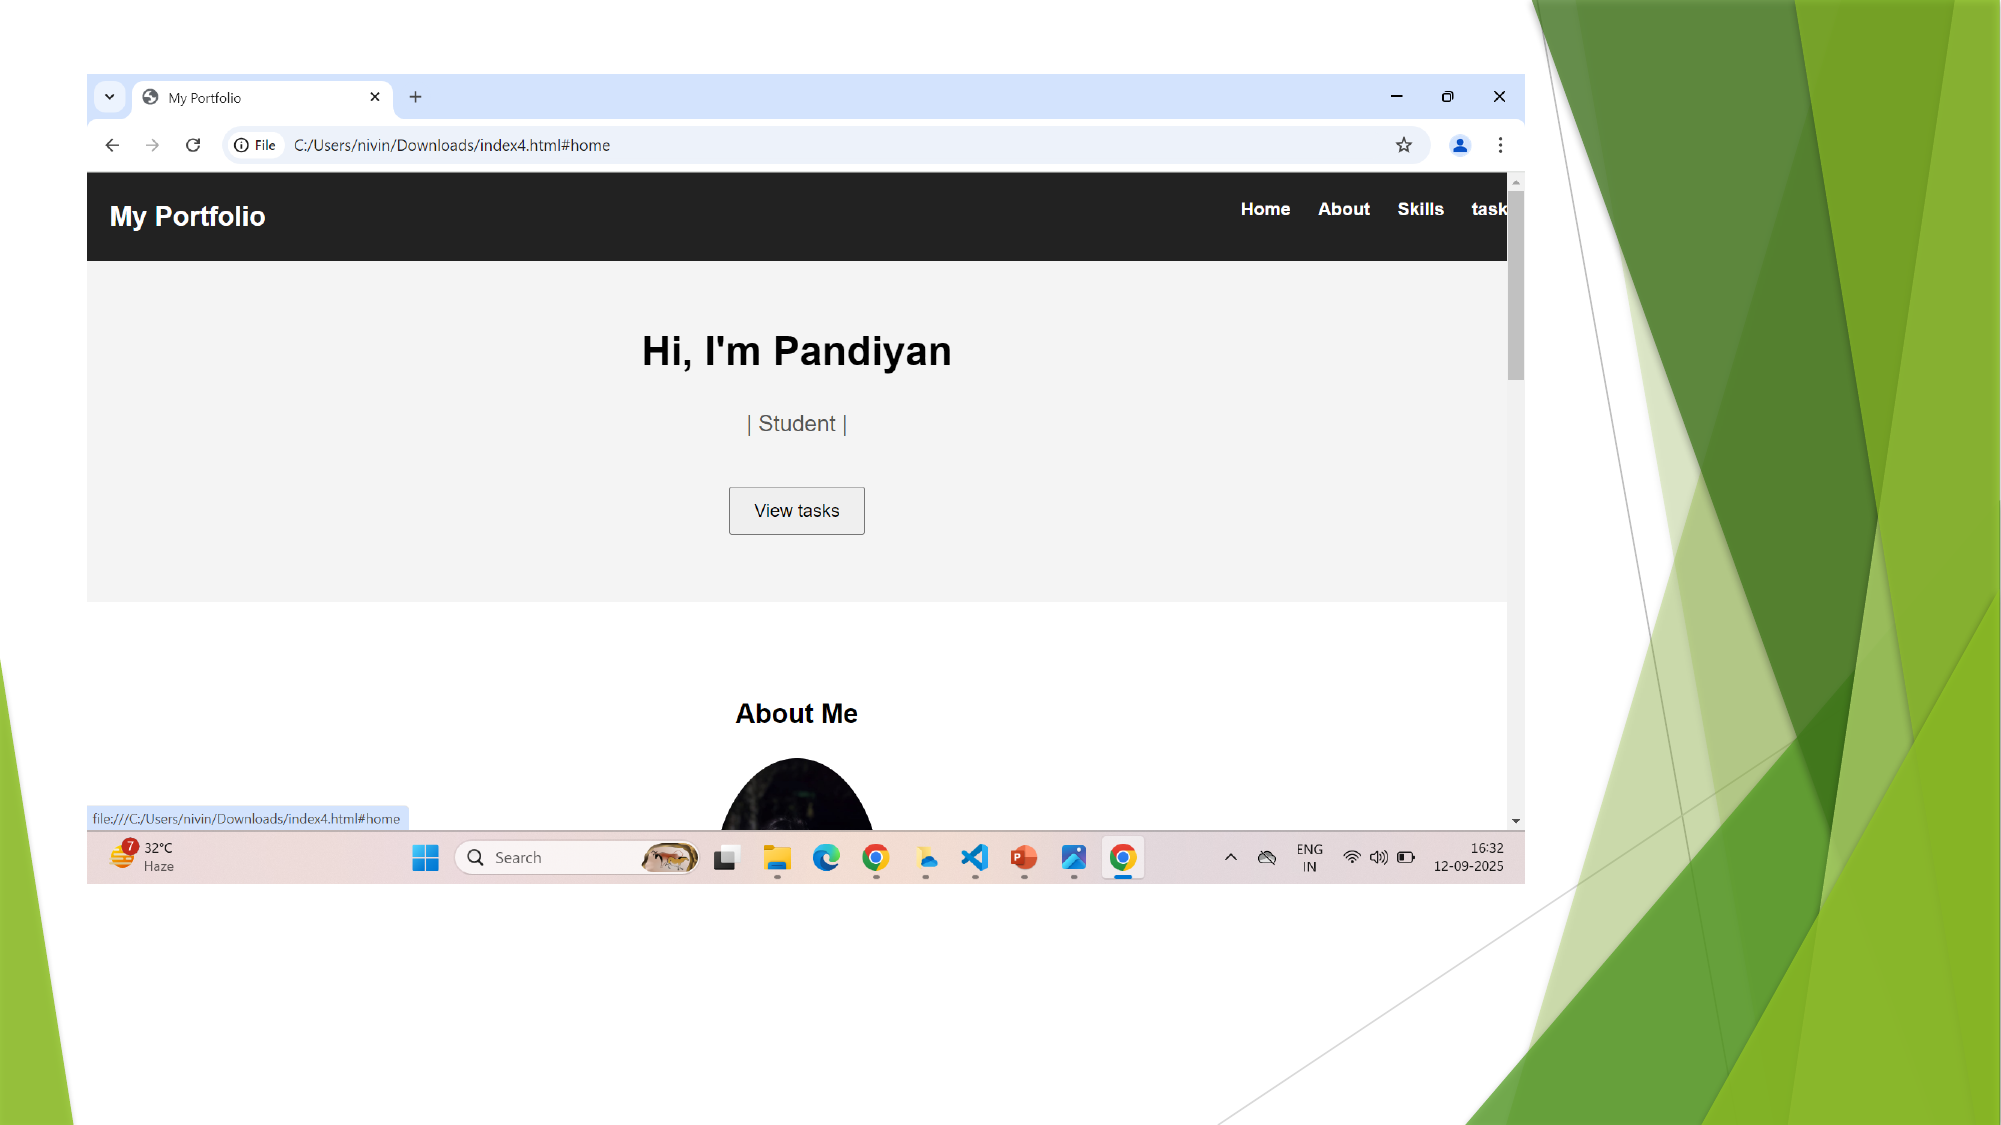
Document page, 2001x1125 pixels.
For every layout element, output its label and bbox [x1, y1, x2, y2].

picture [86, 74, 1526, 884]
